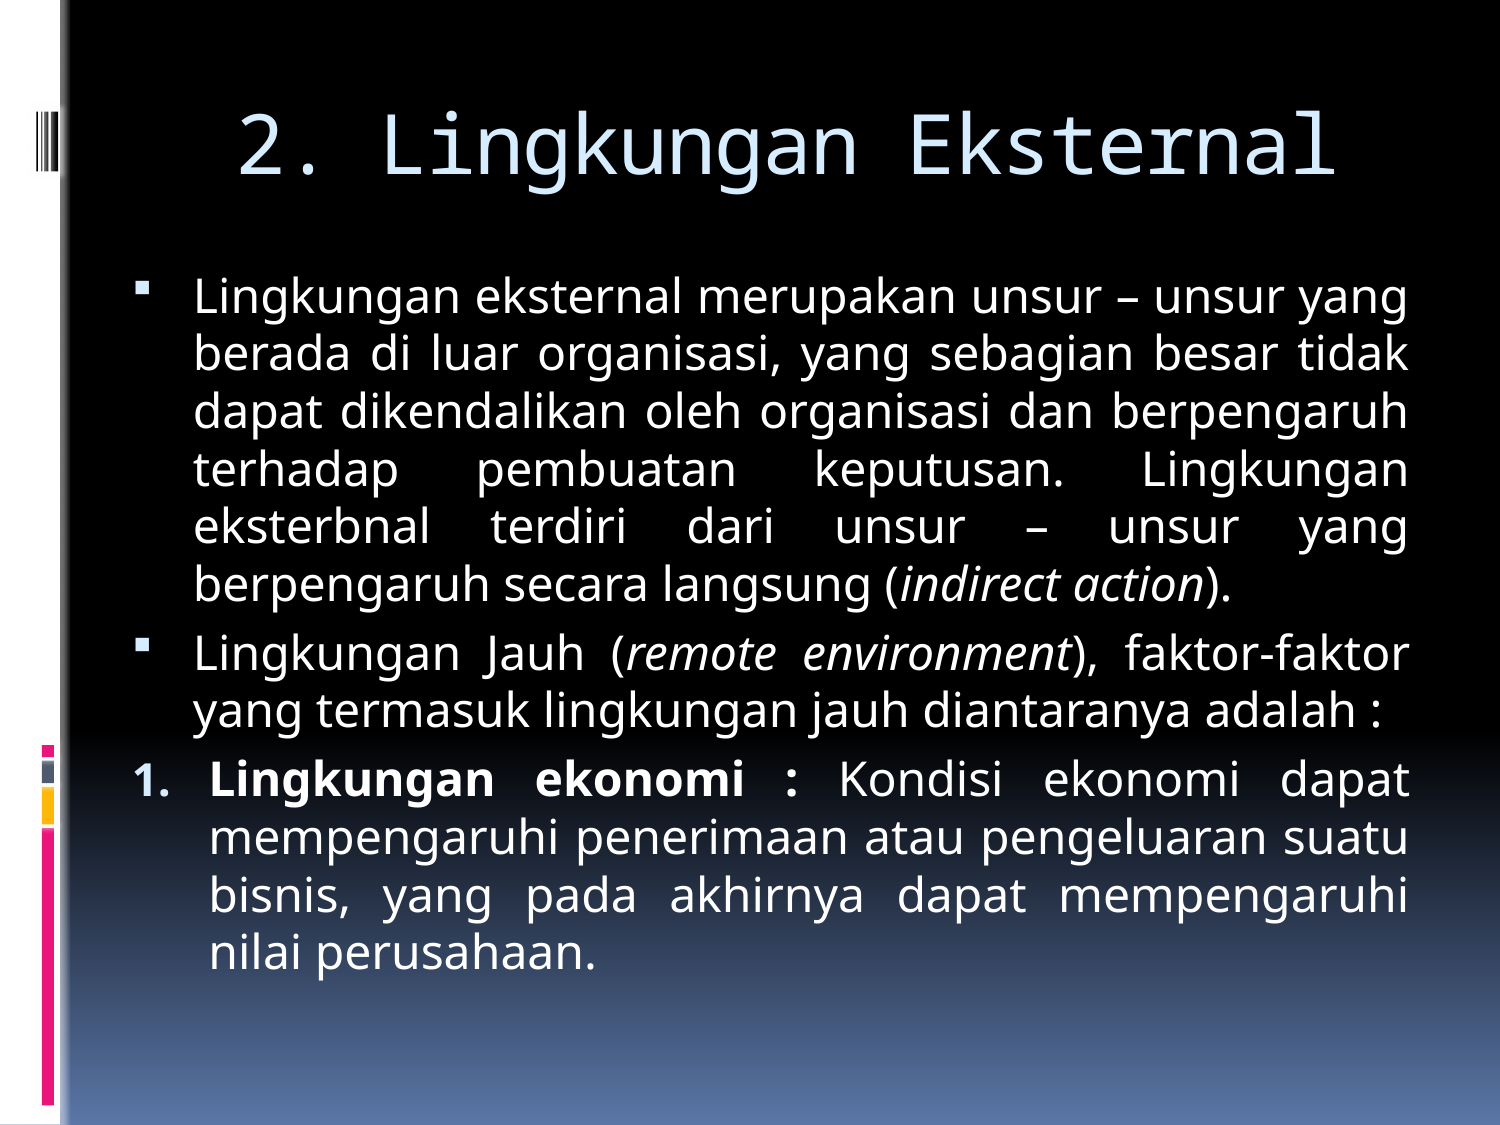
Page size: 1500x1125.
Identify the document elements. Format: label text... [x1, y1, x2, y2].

title 2. Lingkungan Eksternal [150, 83, 1425, 234]
list Lingkungan eksternal merupakan unsur – unsur yang berada di luar organisasi, yang sebagian besar tidak dapat dikendalikan oleh organisasi dan berpengaruh terhadap pembuatan keputusan. Lingkungan eksterbnal terdiri dari unsur – unsur yang berpengaruh secara langsung (indirect action). Lingkungan Jauh (remote environment), faktor-faktor yang termasuk lingkungan jauh diantaranya adalah : Lingkungan ekonomi : Kondisi ekonomi dapat mempengaruhi penerimaan atau pengeluaran suatu bisnis, yang pada akhirnya dapat mempengaruhi nilai perusahaan. [117, 257, 1425, 1043]
